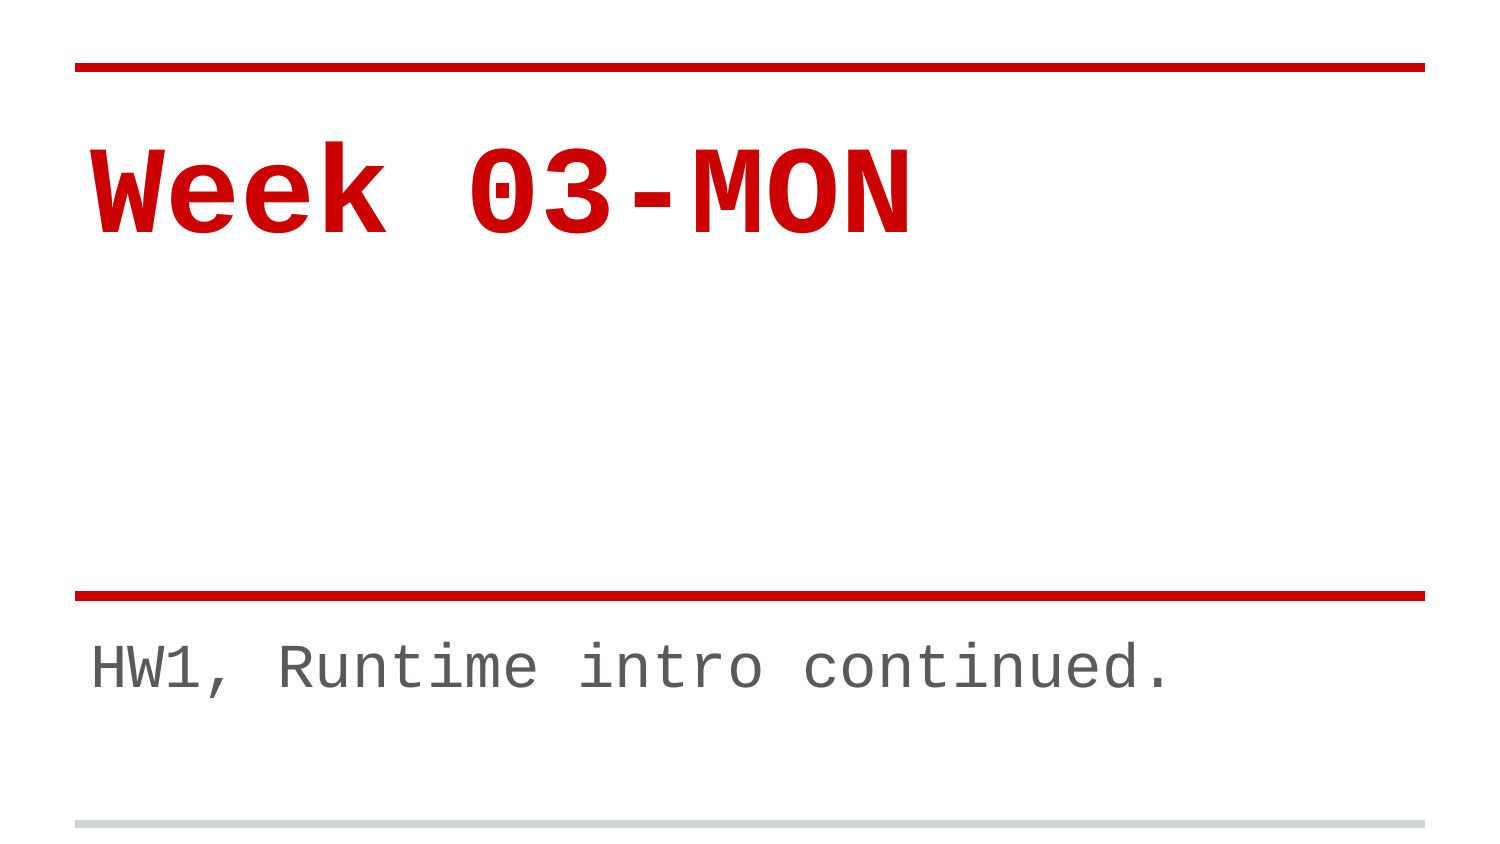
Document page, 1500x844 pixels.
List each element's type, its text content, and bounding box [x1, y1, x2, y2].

title Week 03-MON [75, 92, 1425, 587]
subtitle HW1, Runtime intro continued. [75, 609, 1425, 812]
